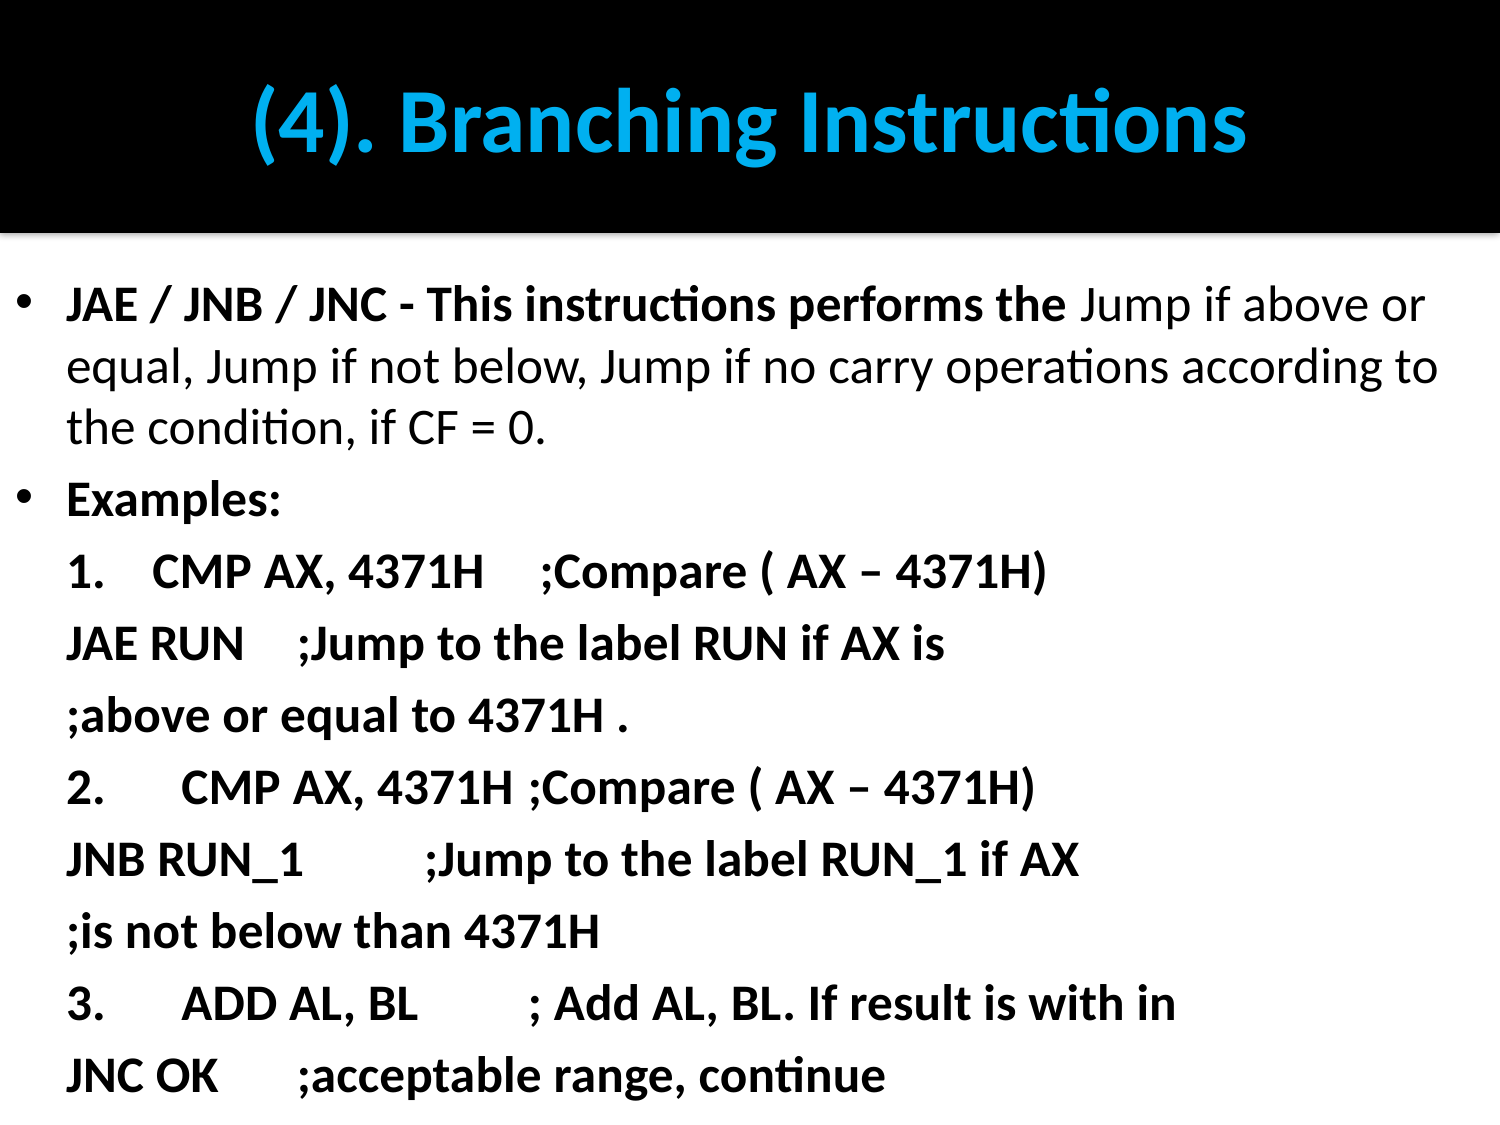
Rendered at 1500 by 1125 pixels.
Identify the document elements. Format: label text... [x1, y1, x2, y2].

list JAE / JNB / JNC - This instructions performs the Jump if above or equal, Jump if not below, Jump if no carry operations according to the condition, if CF = 0. Examples: 1. CMP AX, 4371H ;Compare ( AX – 4371H) JAE RUN ;Jump to the label RUN if AX is ;above or equal to 4371H . 2. CMP AX, 4371H ;Compare ( AX – 4371H) JNB RUN_1 ;Jump to the label RUN_1 if AX ;is not below than 4371H 3. ADD AL, BL ; Add AL, BL. If result is with in JNC OK ;acceptable range, continue [0, 262, 1500, 1125]
title (4). Branching Instructions [0, 0, 1500, 233]
